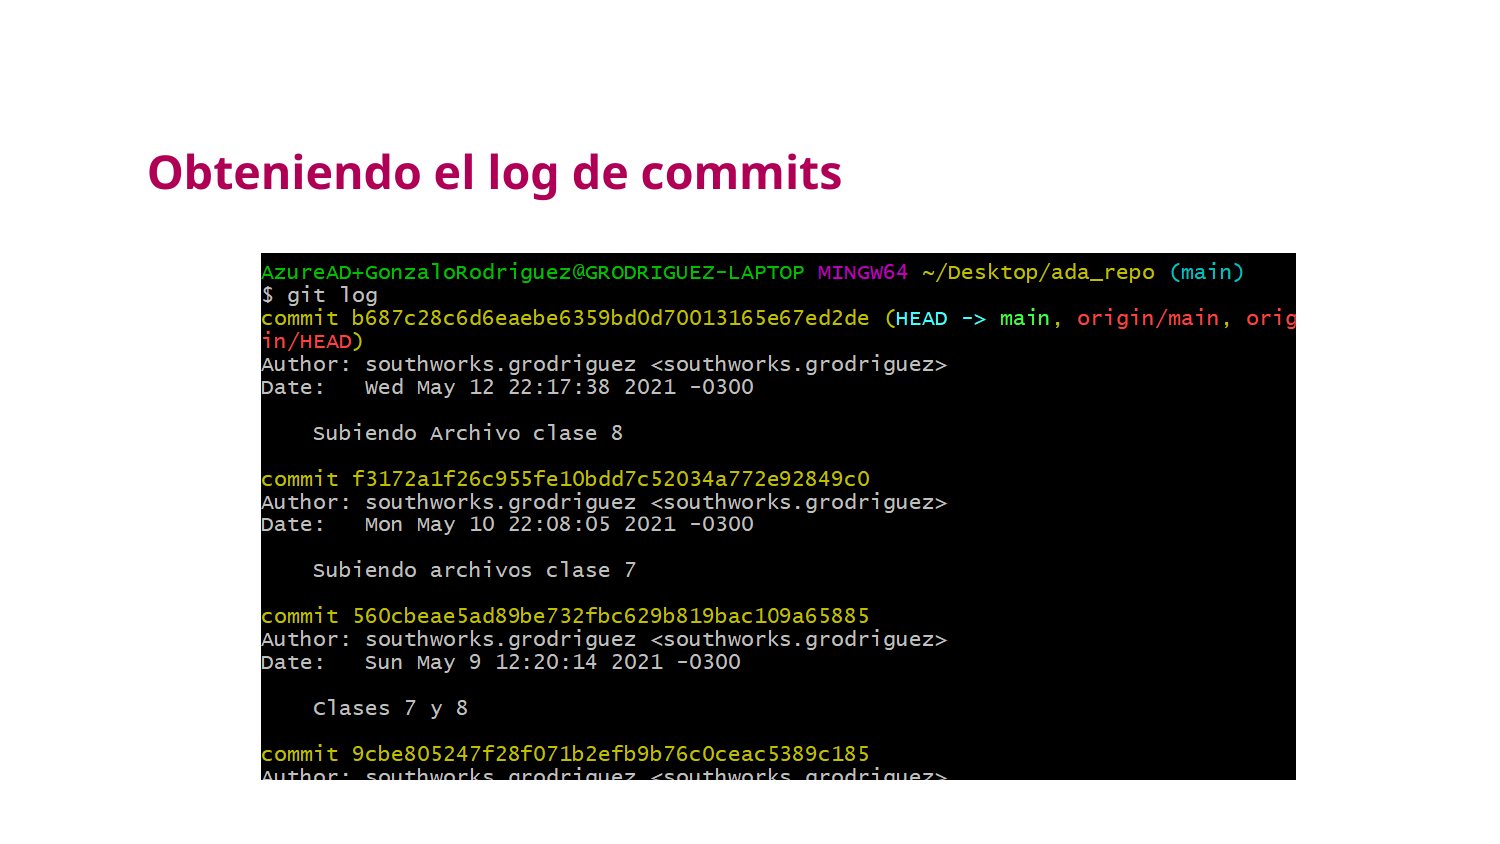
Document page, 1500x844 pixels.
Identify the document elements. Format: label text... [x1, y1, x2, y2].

text_box [188, 219, 1369, 780]
picture [261, 252, 1296, 780]
text_box Obteniendo el log de commits [131, 125, 1219, 220]
